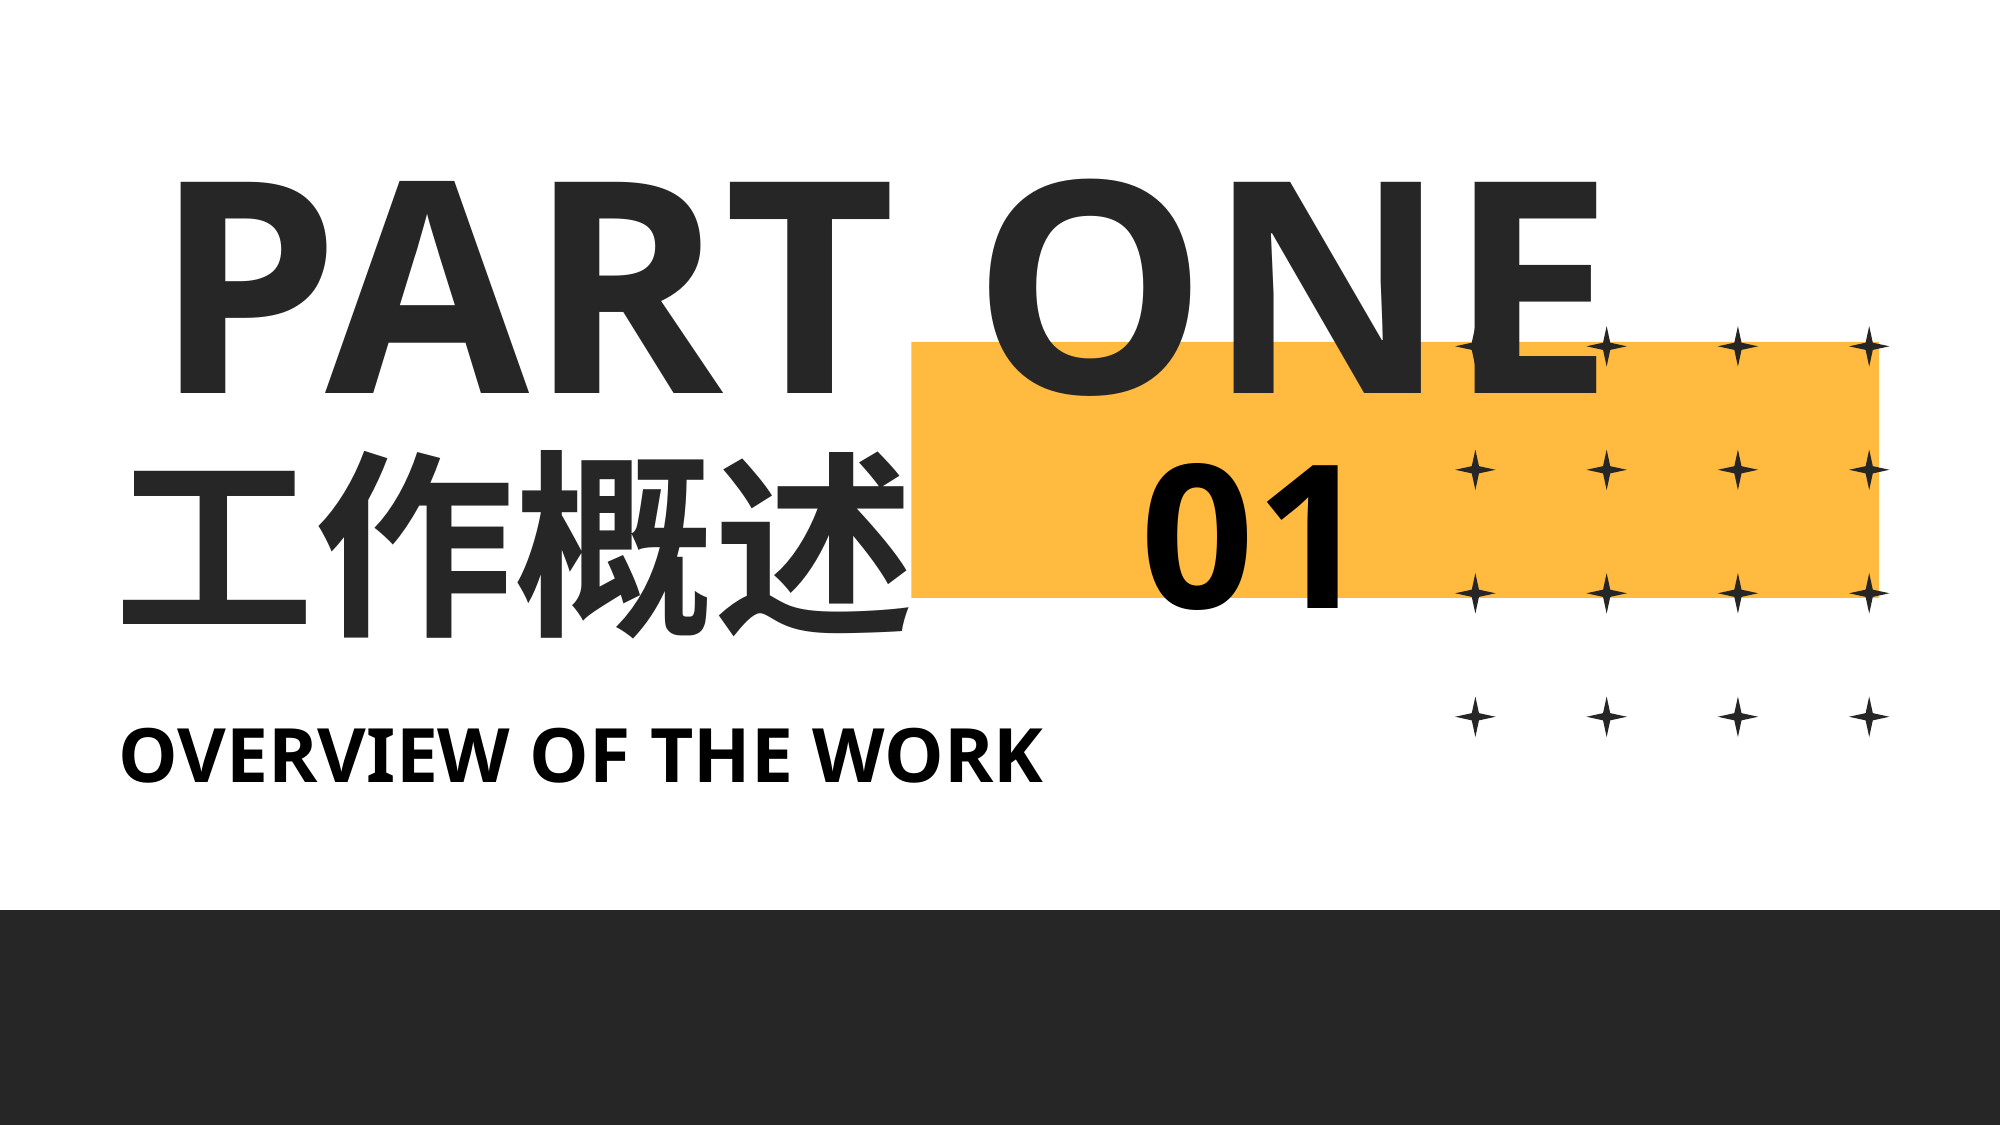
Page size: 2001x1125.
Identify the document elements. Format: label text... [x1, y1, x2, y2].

text_box 01 [989, 353, 1522, 657]
text_box OVERVIEW OF THE WORK [104, 682, 1059, 806]
text_box 工作概述 [99, 365, 930, 669]
text_box PART ONE [139, 18, 1861, 460]
